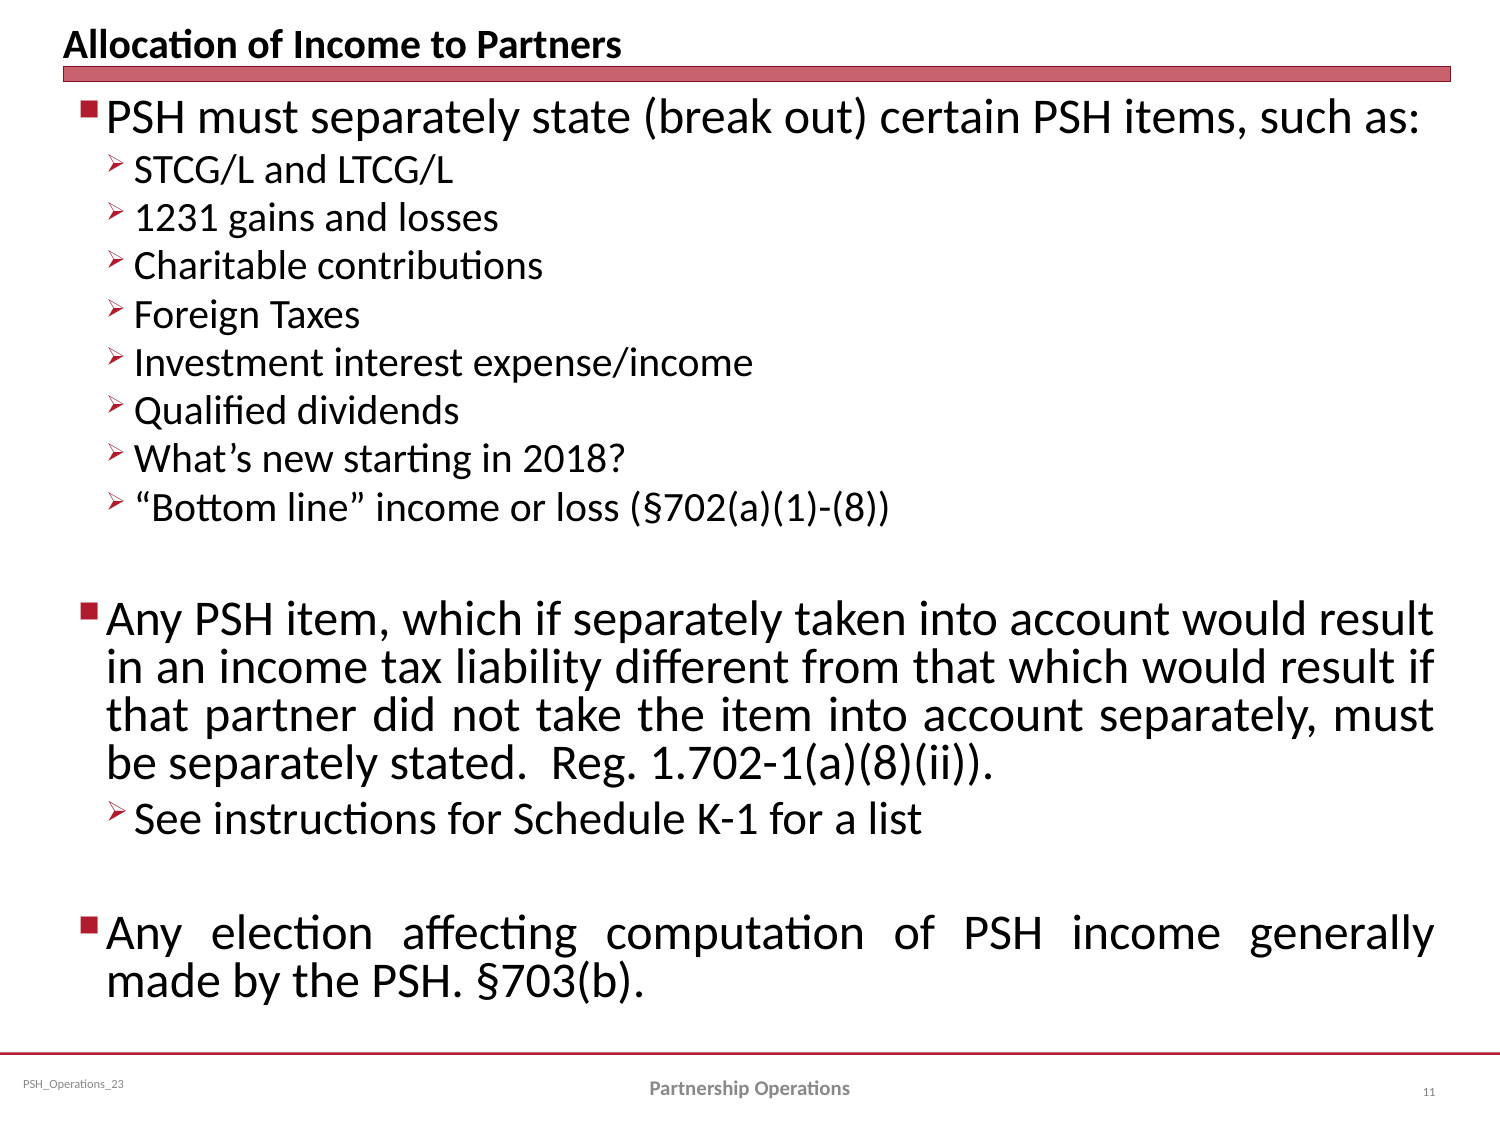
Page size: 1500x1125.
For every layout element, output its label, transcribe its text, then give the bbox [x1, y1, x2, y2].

list PSH must separately state (break out) certain PSH items, such as: STCG/L and LTCG/L 1231 gains and losses Charitable contributions Foreign Taxes Investment interest expense/income Qualified dividends What’s new starting in 2018? “Bottom line” income or loss (§702(a)(1)-(8)) Any PSH item, which if separately taken into account would result in an income tax liability different from that which would result if that partner did not take the item into account separately, must be separately stated. Reg. 1.702-1(a)(8)(ii)). See instructions for Schedule K-1 for a list Any election affecting computation of PSH income generally made by the PSH. §703(b). [63, 87, 1451, 1041]
title Allocation of Income to Partners [62, 6, 1451, 67]
slide_number 11 [1375, 1061, 1451, 1122]
footer Partnership Operations [512, 1056, 988, 1117]
